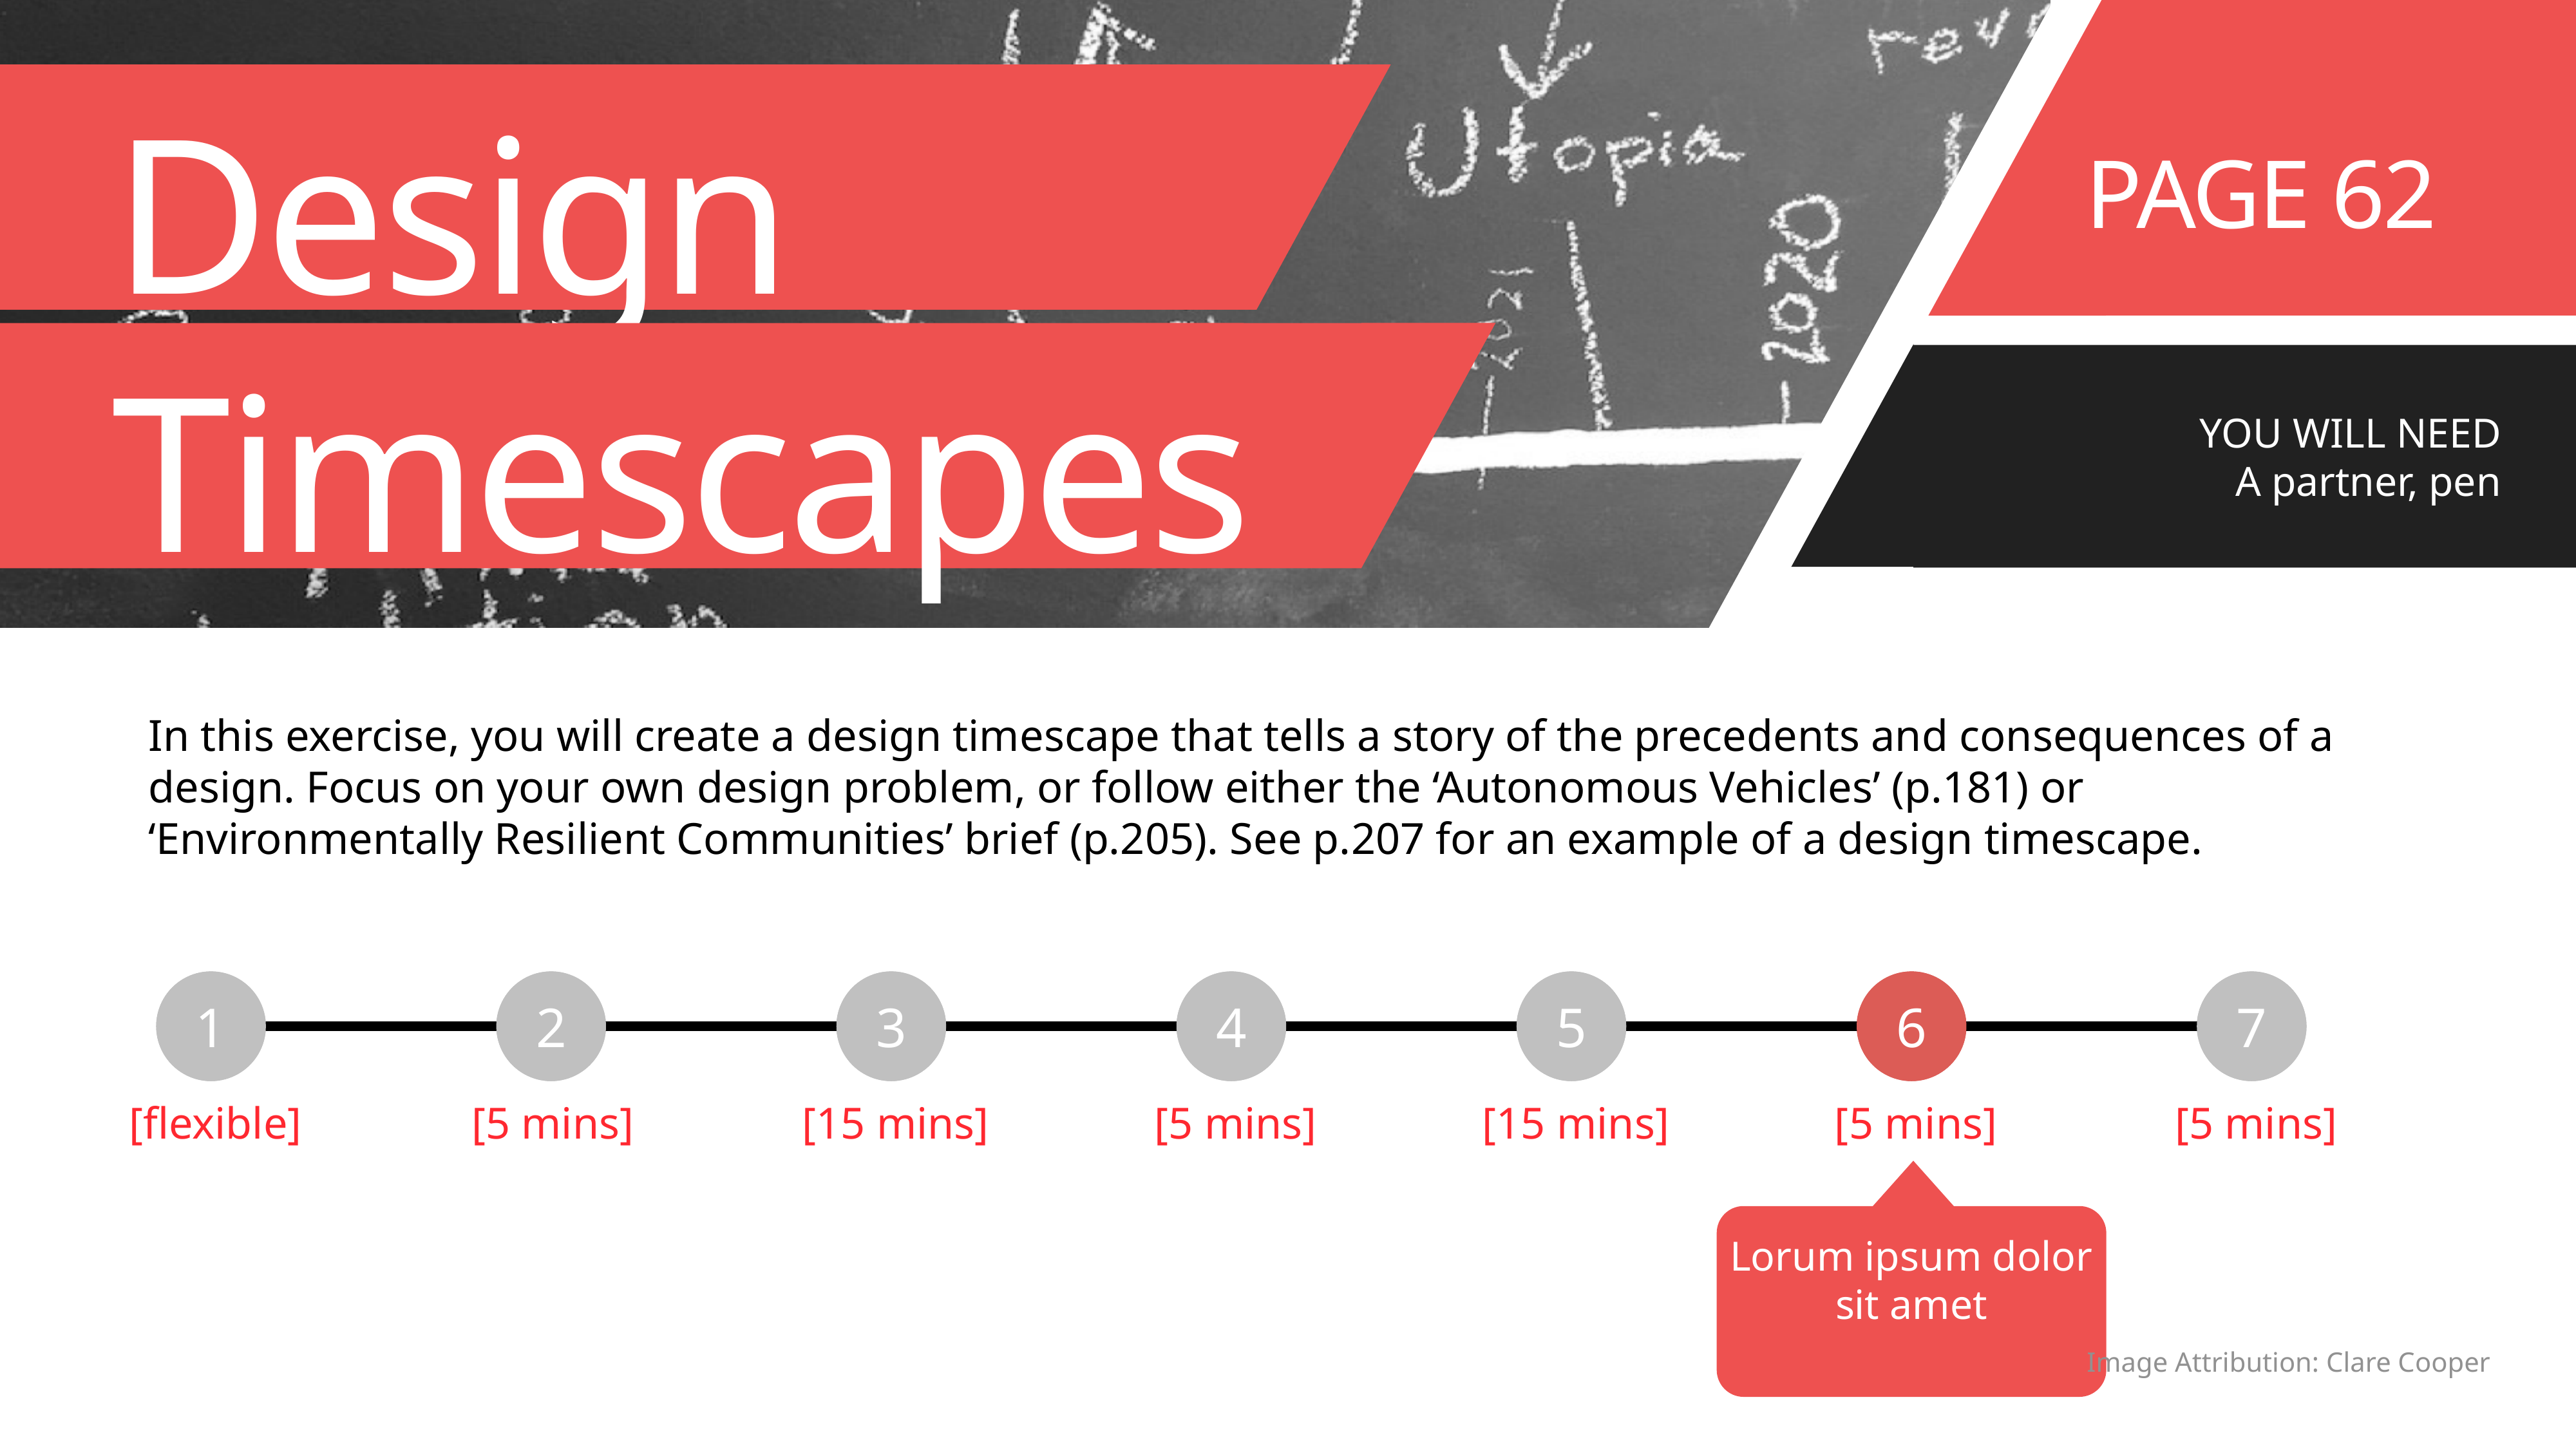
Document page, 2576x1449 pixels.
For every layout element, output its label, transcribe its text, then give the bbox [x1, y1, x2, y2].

text_box [5 mins] [1052, 1088, 1392, 1155]
text_box [5 mins] [2034, 1088, 2490, 1155]
text_box [flexible] [32, 1088, 369, 1155]
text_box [0, 0, 2576, 1081]
text_box Image Attribution: Clare Cooper [2079, 1337, 2498, 1385]
text_box [15 mins] [712, 1088, 1052, 1155]
text_box [15 mins] [1392, 1088, 1771, 1155]
text_box [5 mins] [1771, 1088, 2034, 1155]
text_box [5 mins] [369, 1088, 712, 1155]
text_box Lorum ipsum dolor sit amet [1716, 1160, 2107, 1397]
